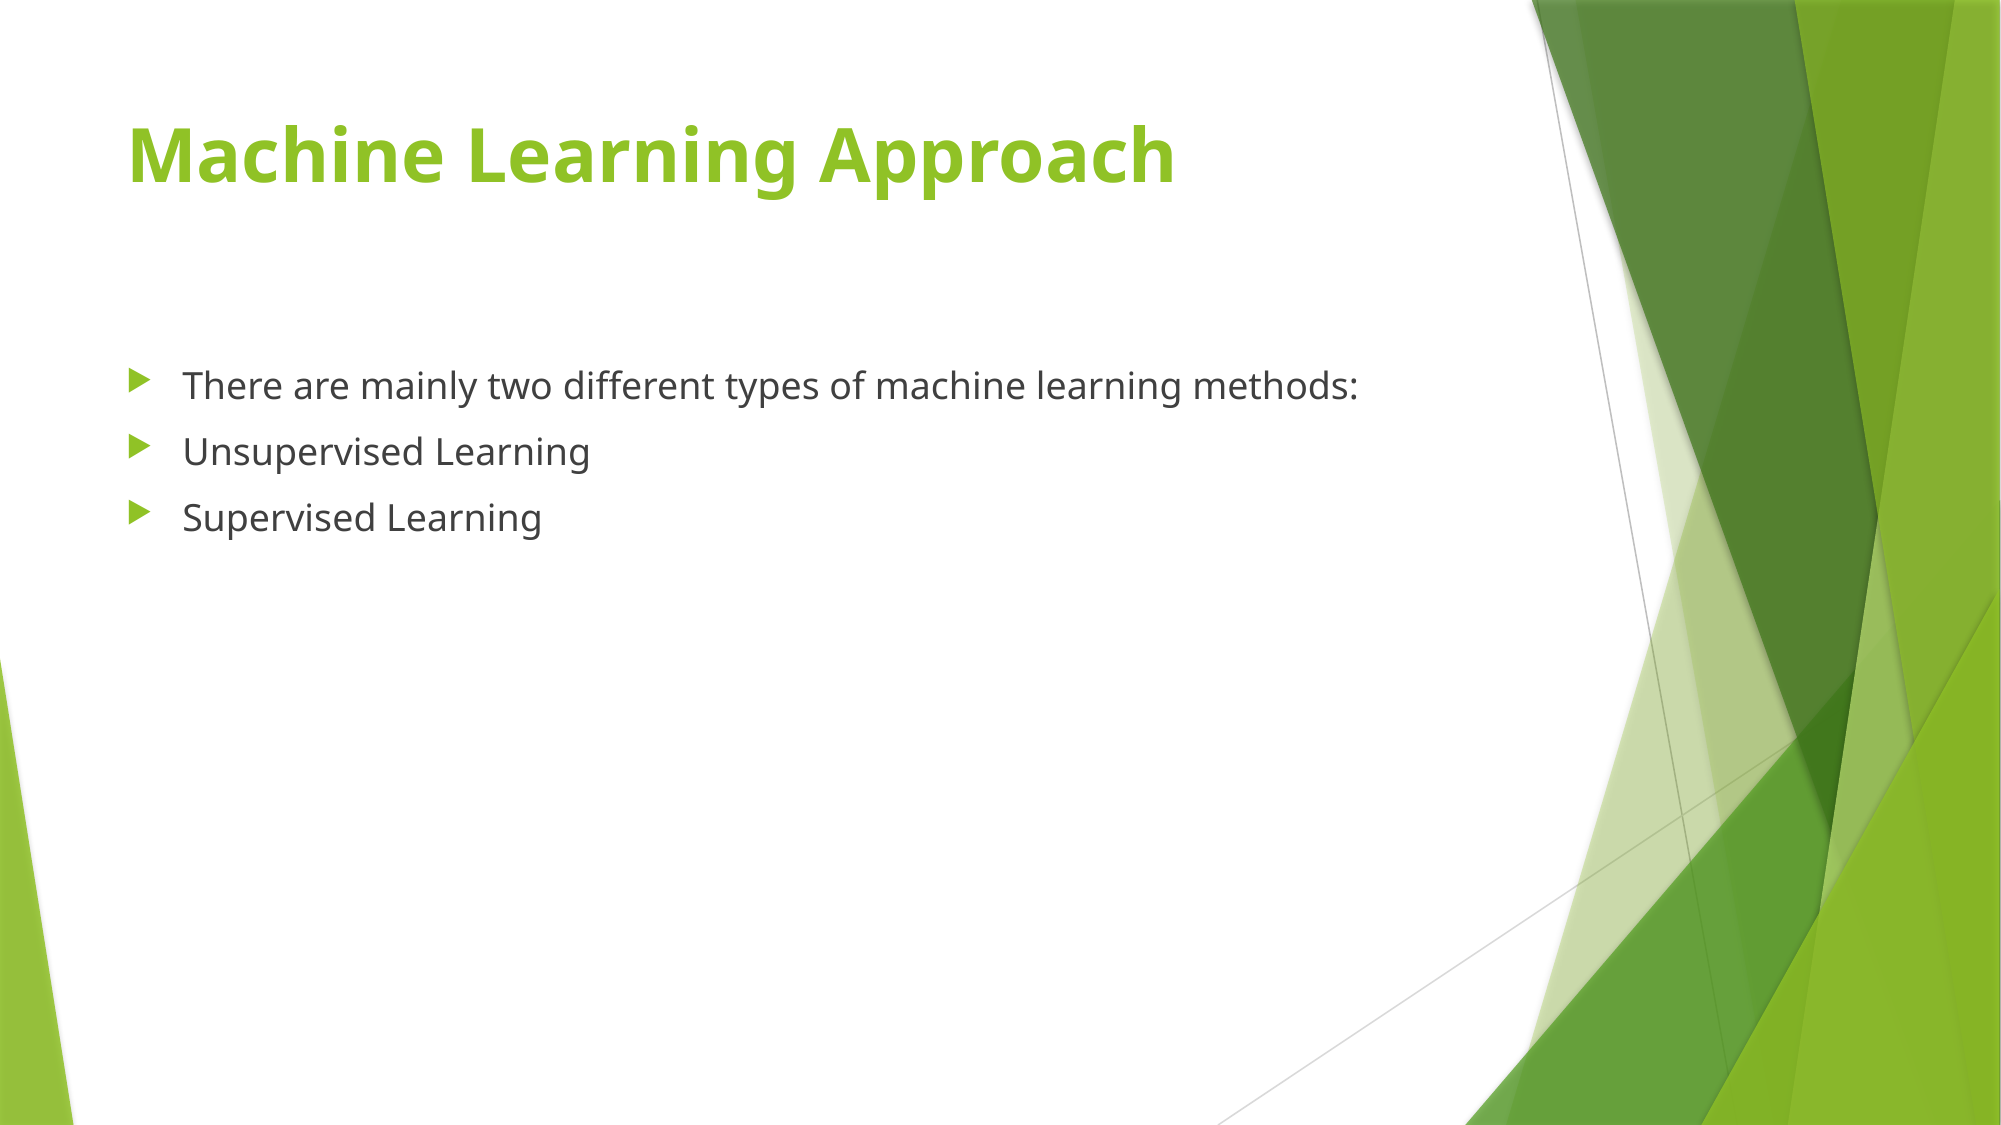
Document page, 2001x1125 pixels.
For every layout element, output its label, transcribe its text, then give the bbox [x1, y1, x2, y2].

list There are mainly two different types of machine learning methods: Unsupervised Learning Supervised Learning [111, 354, 1522, 992]
title Machine Learning Approach [111, 99, 1522, 317]
